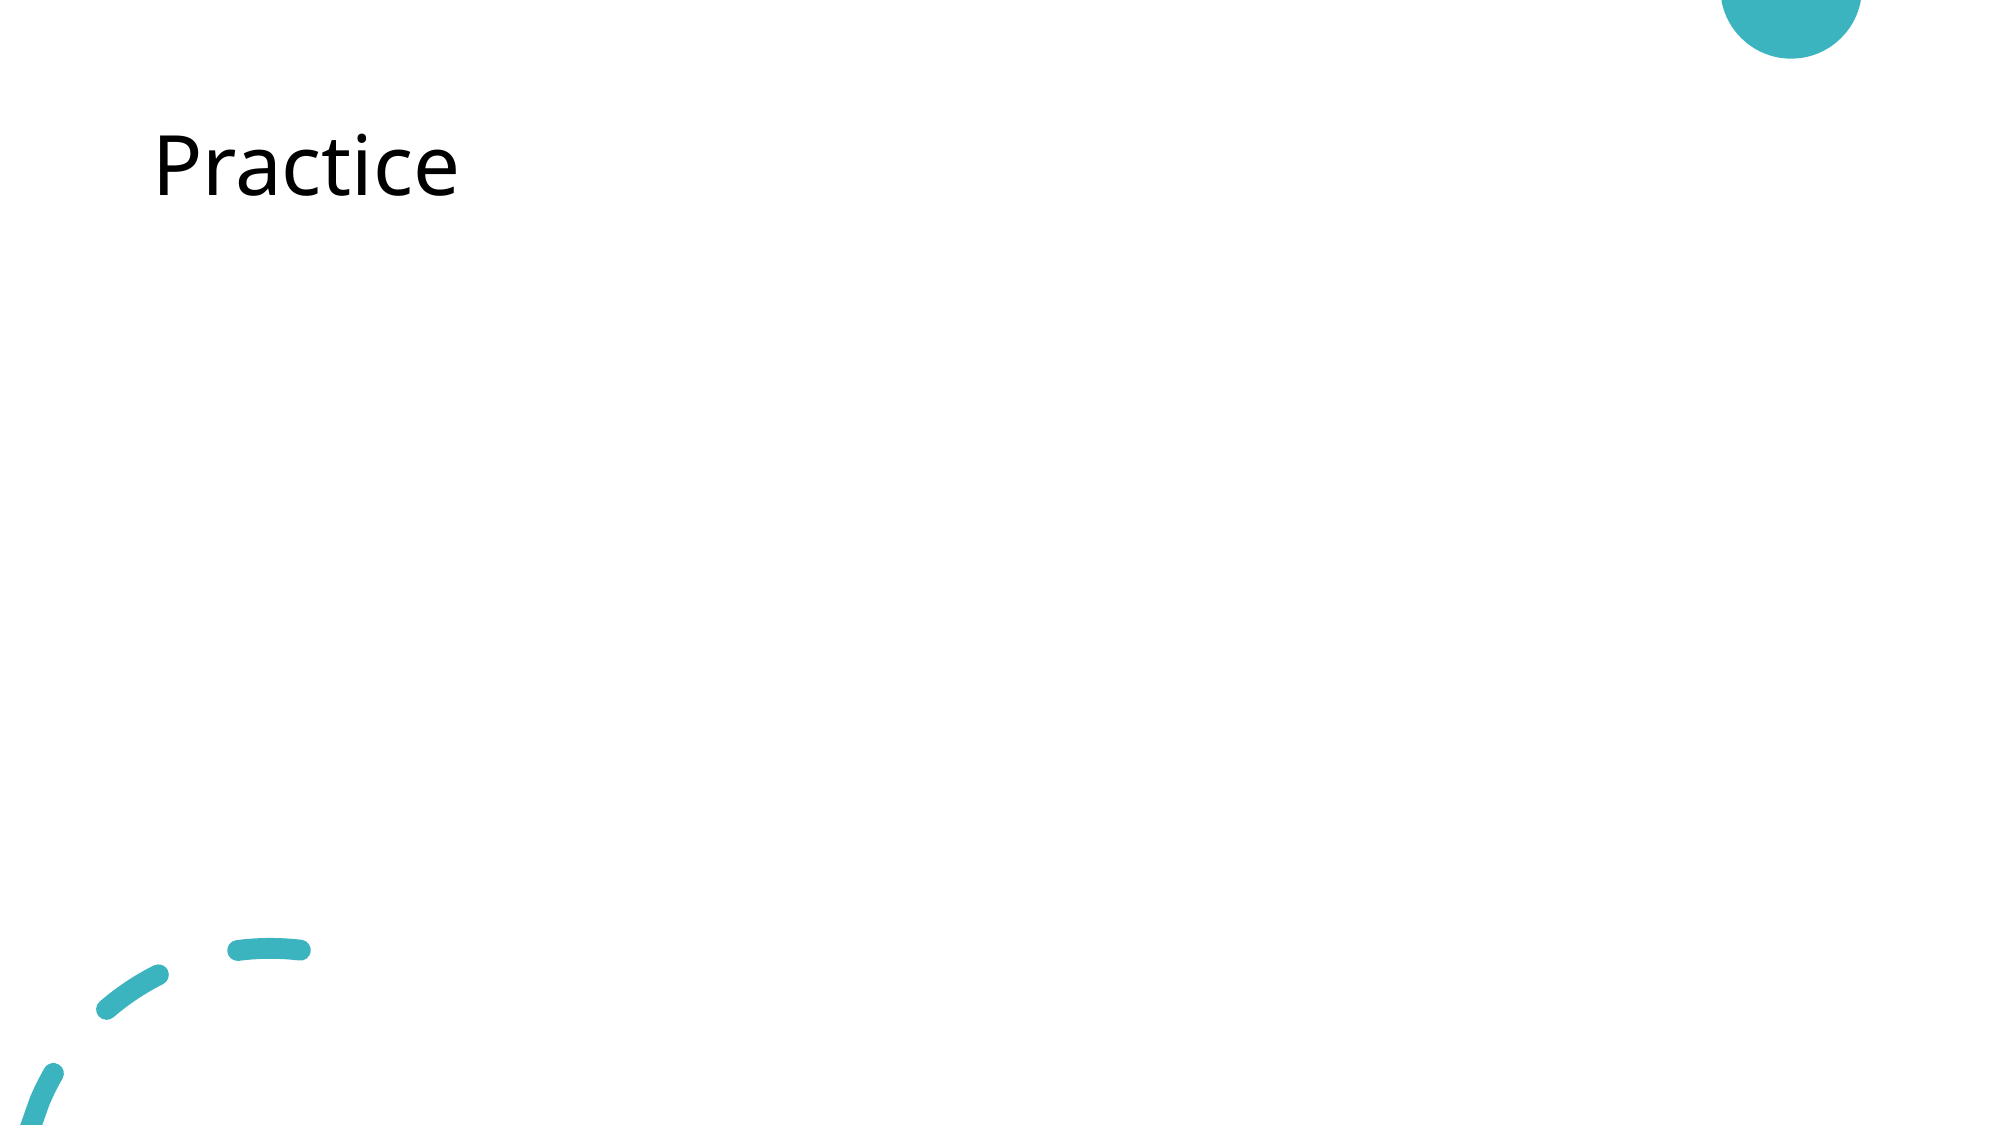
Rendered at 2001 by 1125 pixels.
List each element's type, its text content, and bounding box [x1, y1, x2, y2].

title Practice [137, 59, 1863, 278]
